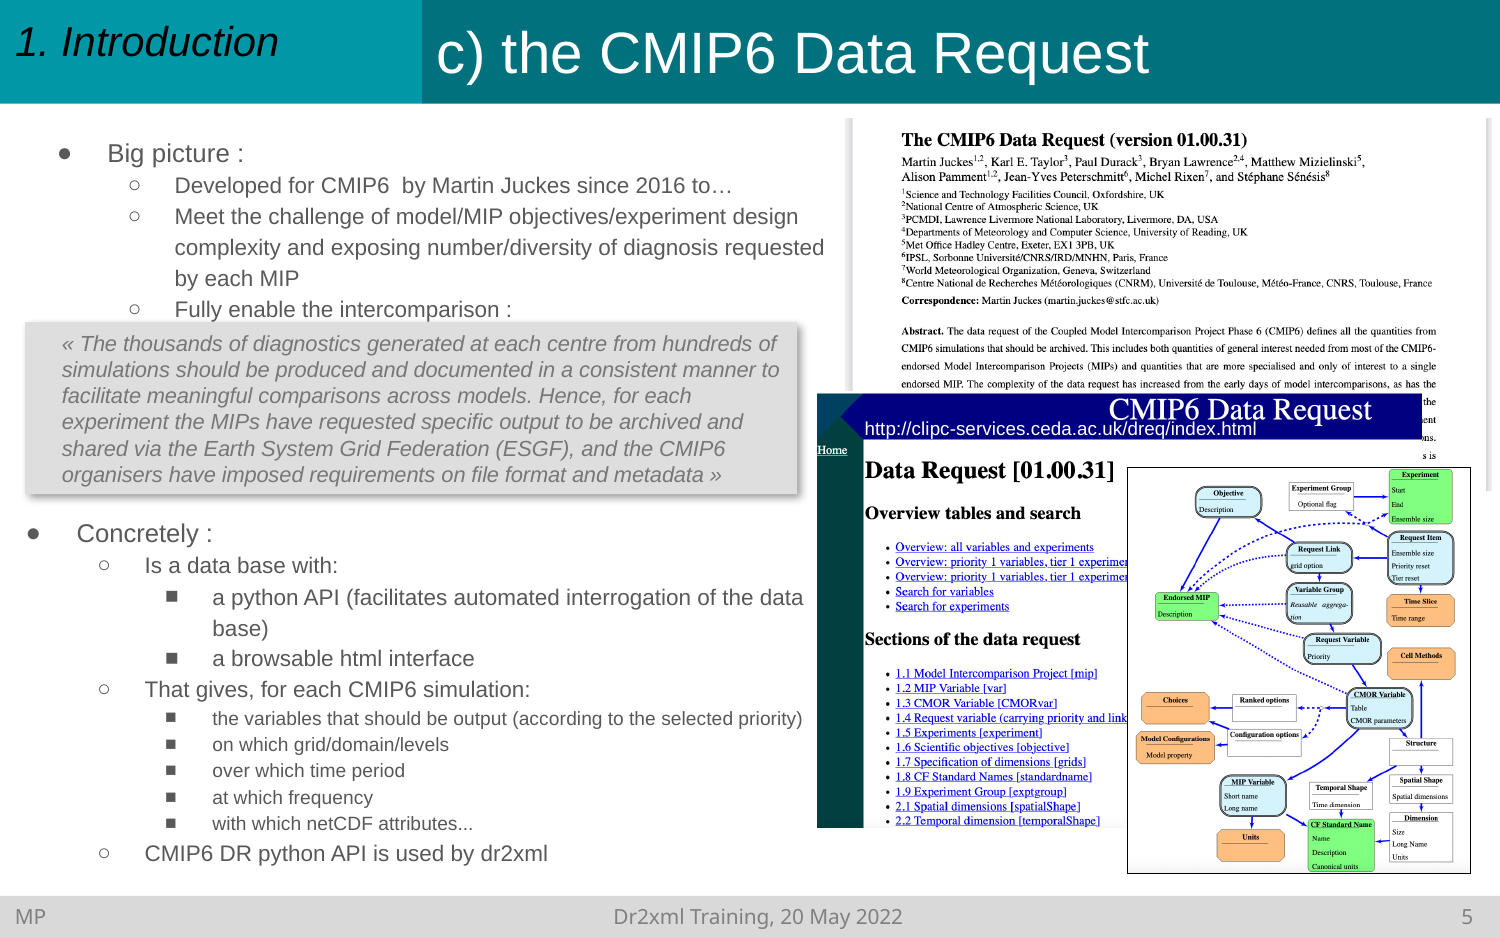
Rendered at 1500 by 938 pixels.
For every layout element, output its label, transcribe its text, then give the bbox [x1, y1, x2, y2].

text_box MP Dr2xml Training, 20 May 2022 4 [0, 895, 1500, 938]
text_box « The thousands of diagnostics generated at each centre from hundreds of simulations should be produced and documented in a consistent manner to facilitate meaningful comparisons across models. Hence, for each experiment the MIPs have requested specific output to be archived and shared via the Earth System Grid Federation (ESGF), and the CMIP6 organisers have imposed requirements on file format and metadata » [25, 322, 798, 495]
text_box Concretely : Is a data base with: a python API (facilitates automated interrogation of the data base) a browsable html interface That gives, for each CMIP6 simulation: the variables that should be output (according to the selected priority) on which grid/domain/levels over which time period at which frequency with which netCDF attributes... CMIP6 DR python API is used by dr2xml [0, 497, 829, 900]
text_box c) the CMIP6 Data Request [422, 0, 1500, 104]
text_box 1. Introduction [0, 0, 422, 104]
text_box Big picture : Developed for CMIP6 by Martin Juckes since 2016 to… Meet the challenge of model/MIP objectives/experiment design complexity and exposing number/diversity of diagnosis requested by each MIP Fully enable the intercomparison : [25, 116, 845, 340]
picture [817, 117, 1492, 874]
